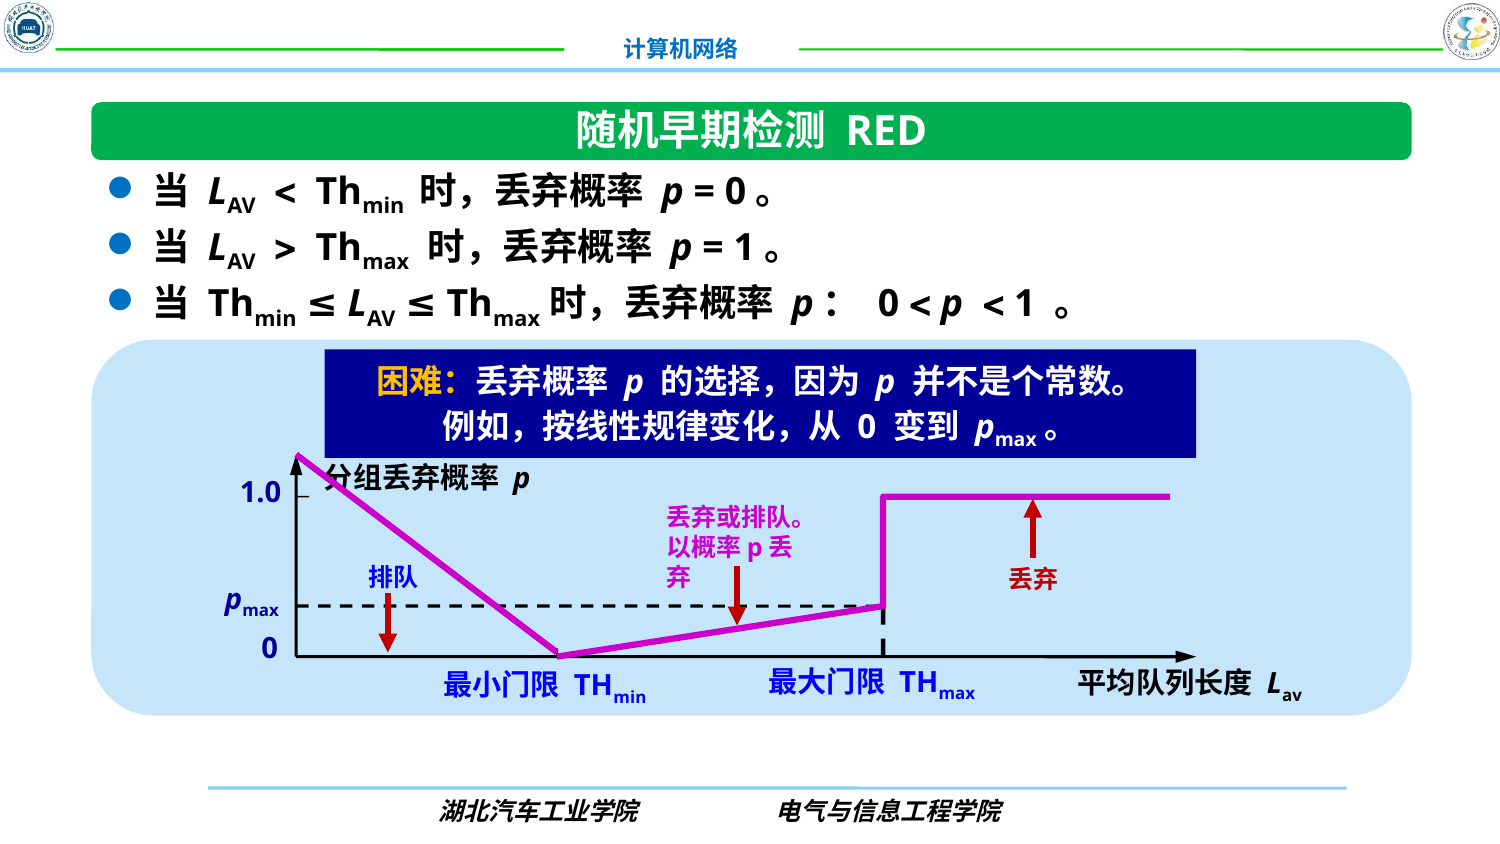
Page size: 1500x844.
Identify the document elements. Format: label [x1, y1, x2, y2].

picture [0, 0, 58, 57]
picture [1443, 3, 1500, 60]
text_box [89, 96, 1434, 718]
